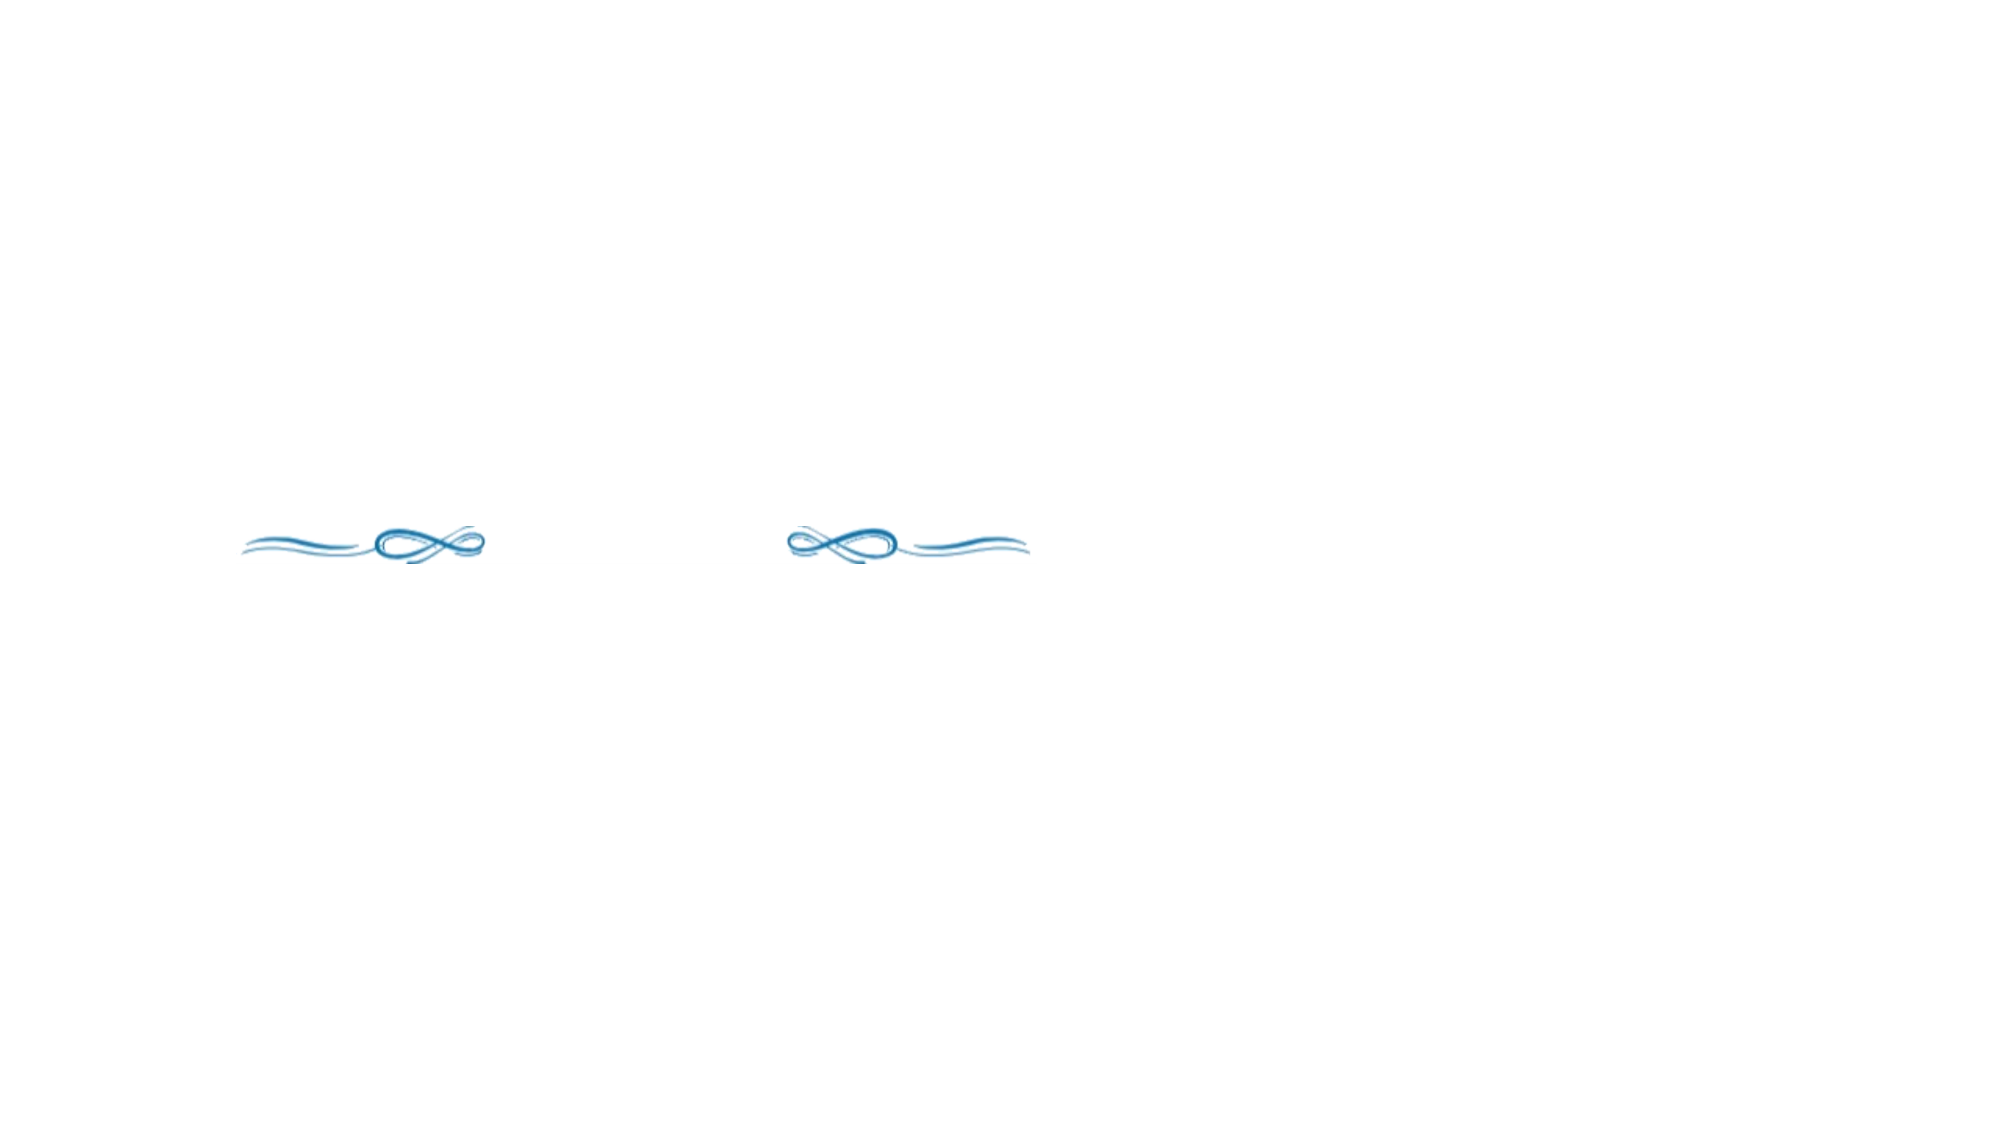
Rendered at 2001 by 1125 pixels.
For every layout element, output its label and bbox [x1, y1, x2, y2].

picture [236, 526, 1037, 564]
